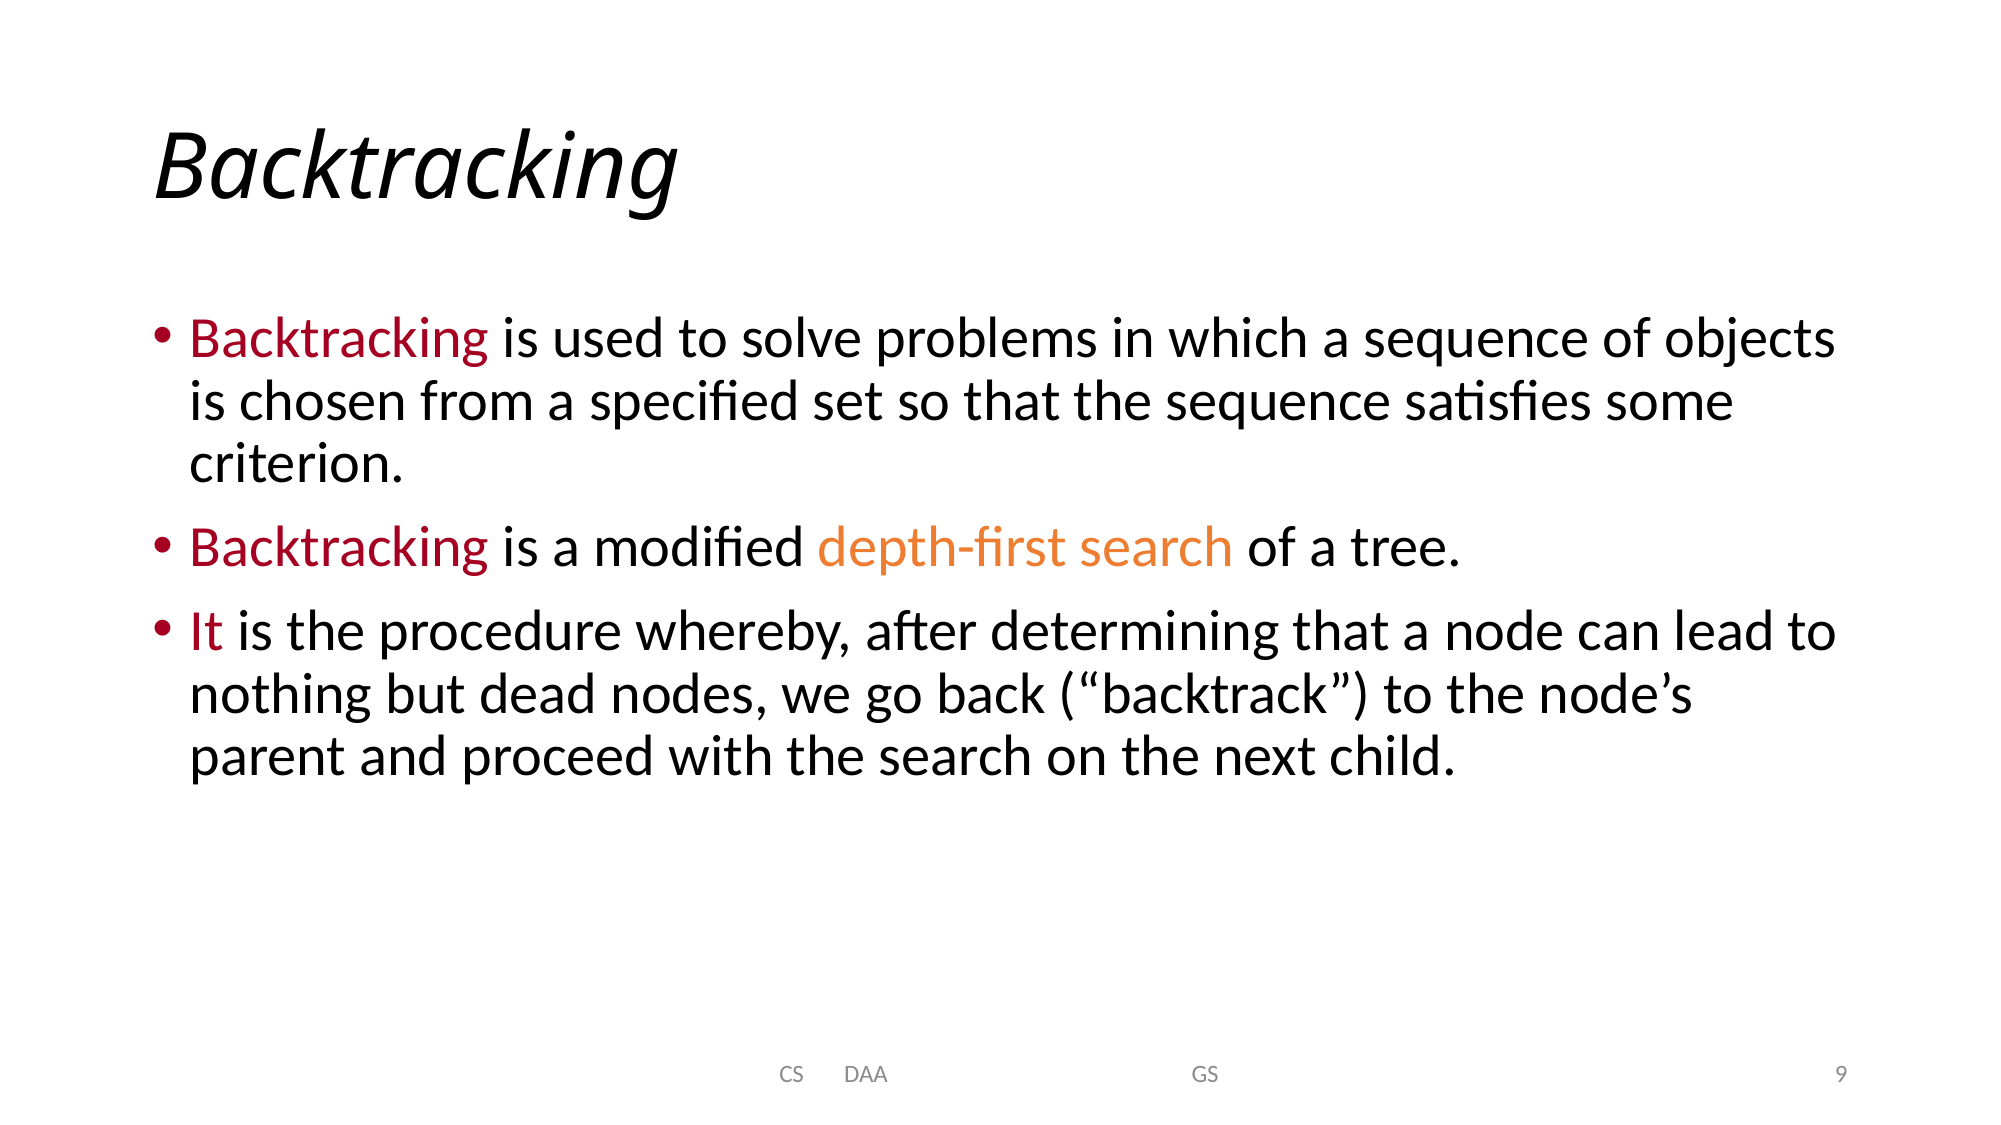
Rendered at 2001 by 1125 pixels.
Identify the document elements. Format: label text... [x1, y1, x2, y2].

slide_number 9 [1412, 1042, 1863, 1103]
list Backtracking is used to solve problems in which a sequence of objects is chosen from a specified set so that the sequence satisfies some criterion. Backtracking is a modified depth-first search of a tree. It is the procedure whereby, after determining that a node can lead to nothing but dead nodes, we go back (“backtrack”) to the node’s parent and proceed with the search on the next child. [137, 299, 1863, 1014]
footer CS DAA GS [662, 1042, 1338, 1103]
title Backtracking [137, 59, 1863, 278]
